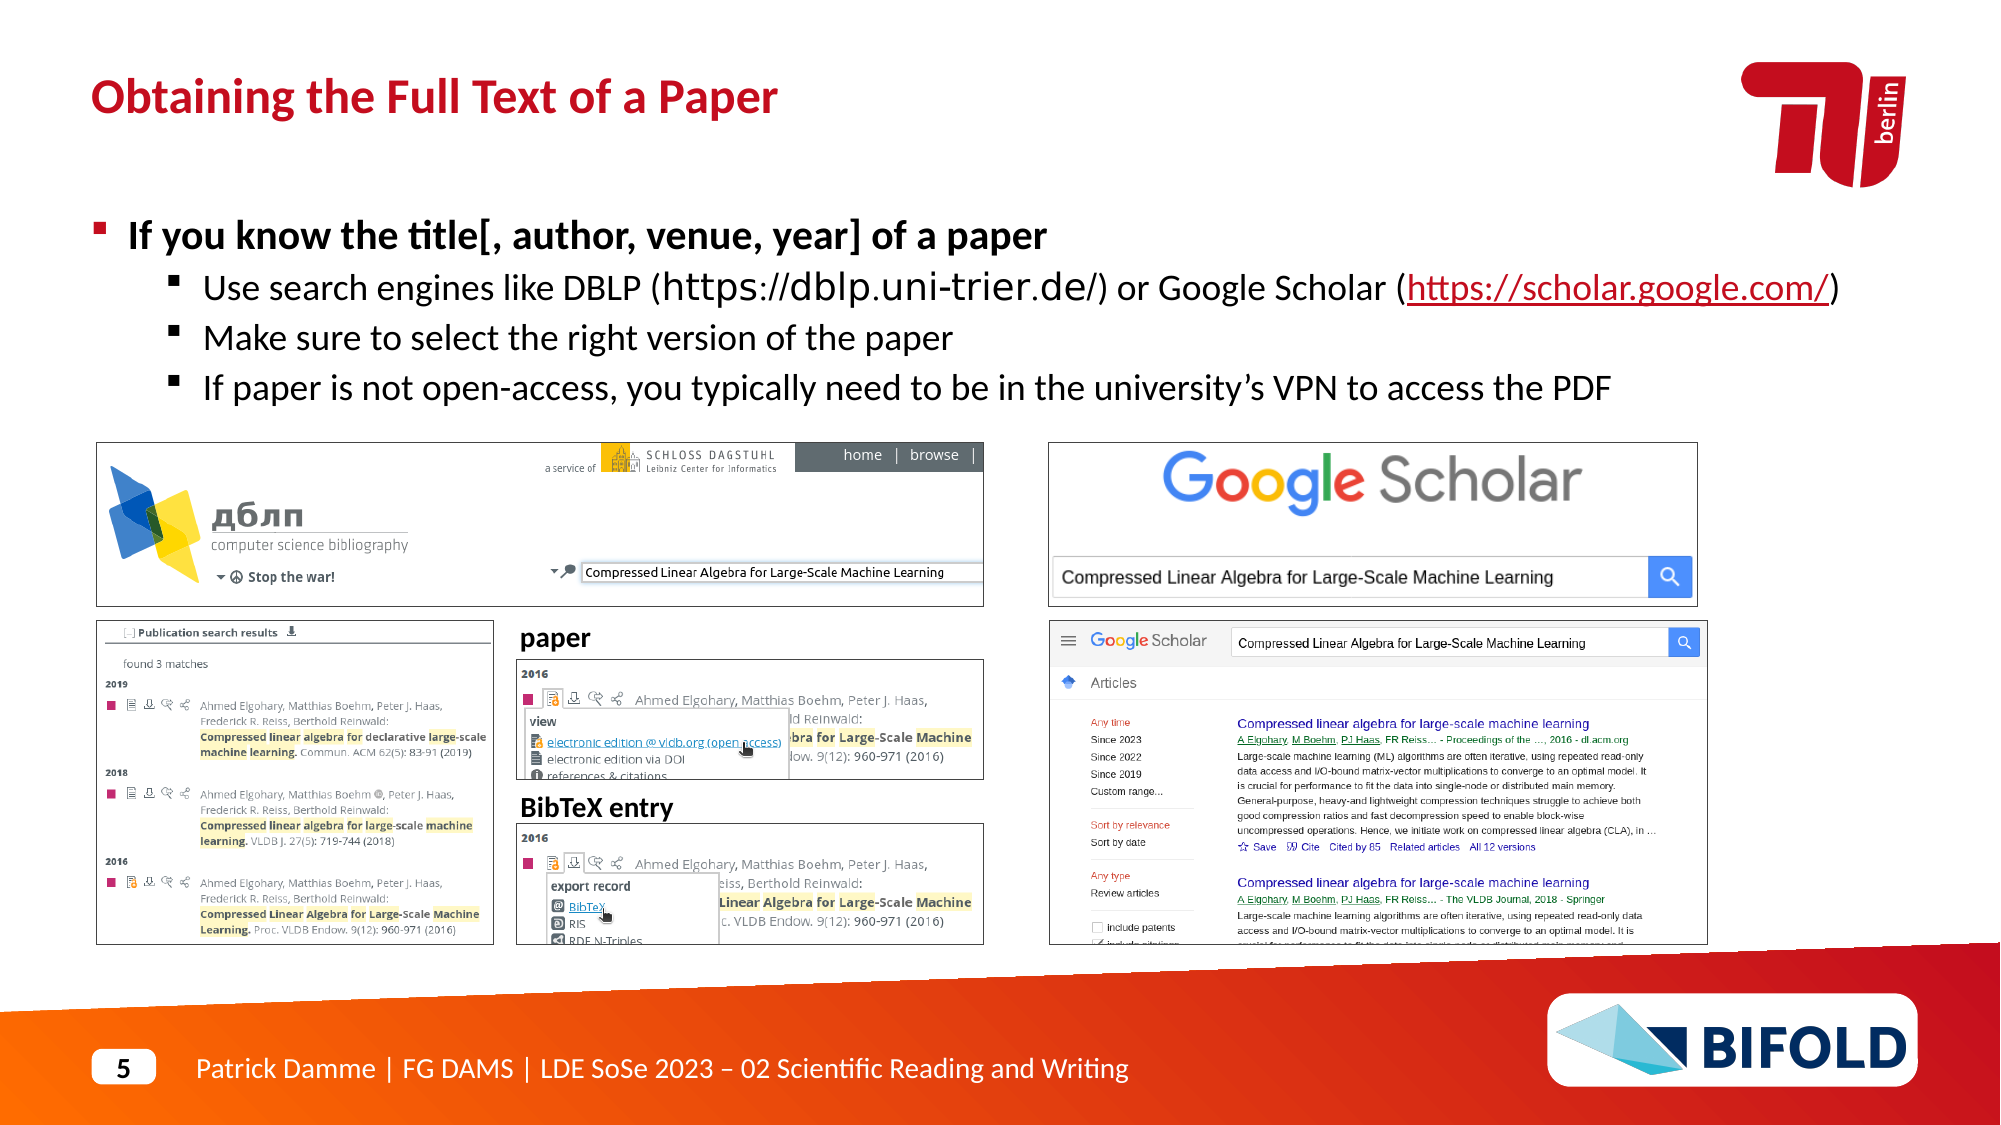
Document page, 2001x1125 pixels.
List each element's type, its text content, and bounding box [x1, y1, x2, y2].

picture [1048, 442, 1698, 607]
list If you know the title[, author, venue, year] of a paper Use search engines like DBLP (https://dblp.uni-trier.de/) or Google Scholar (https://scholar.google.com/) Make sure to select the right version of the paper If paper is not open-access, you typically need to be in the university’s VPN to access the PDF [90, 208, 1908, 417]
text_box BibTeX entry [505, 780, 689, 831]
list Obtaining the Full Text of a Paper [91, 65, 1455, 183]
picture [1556, 1004, 1906, 1075]
picture [96, 442, 985, 607]
picture [1741, 62, 1906, 188]
picture [96, 620, 494, 945]
picture [516, 659, 985, 780]
picture [1049, 620, 1708, 945]
picture [516, 823, 985, 945]
text_box paper [505, 611, 607, 662]
